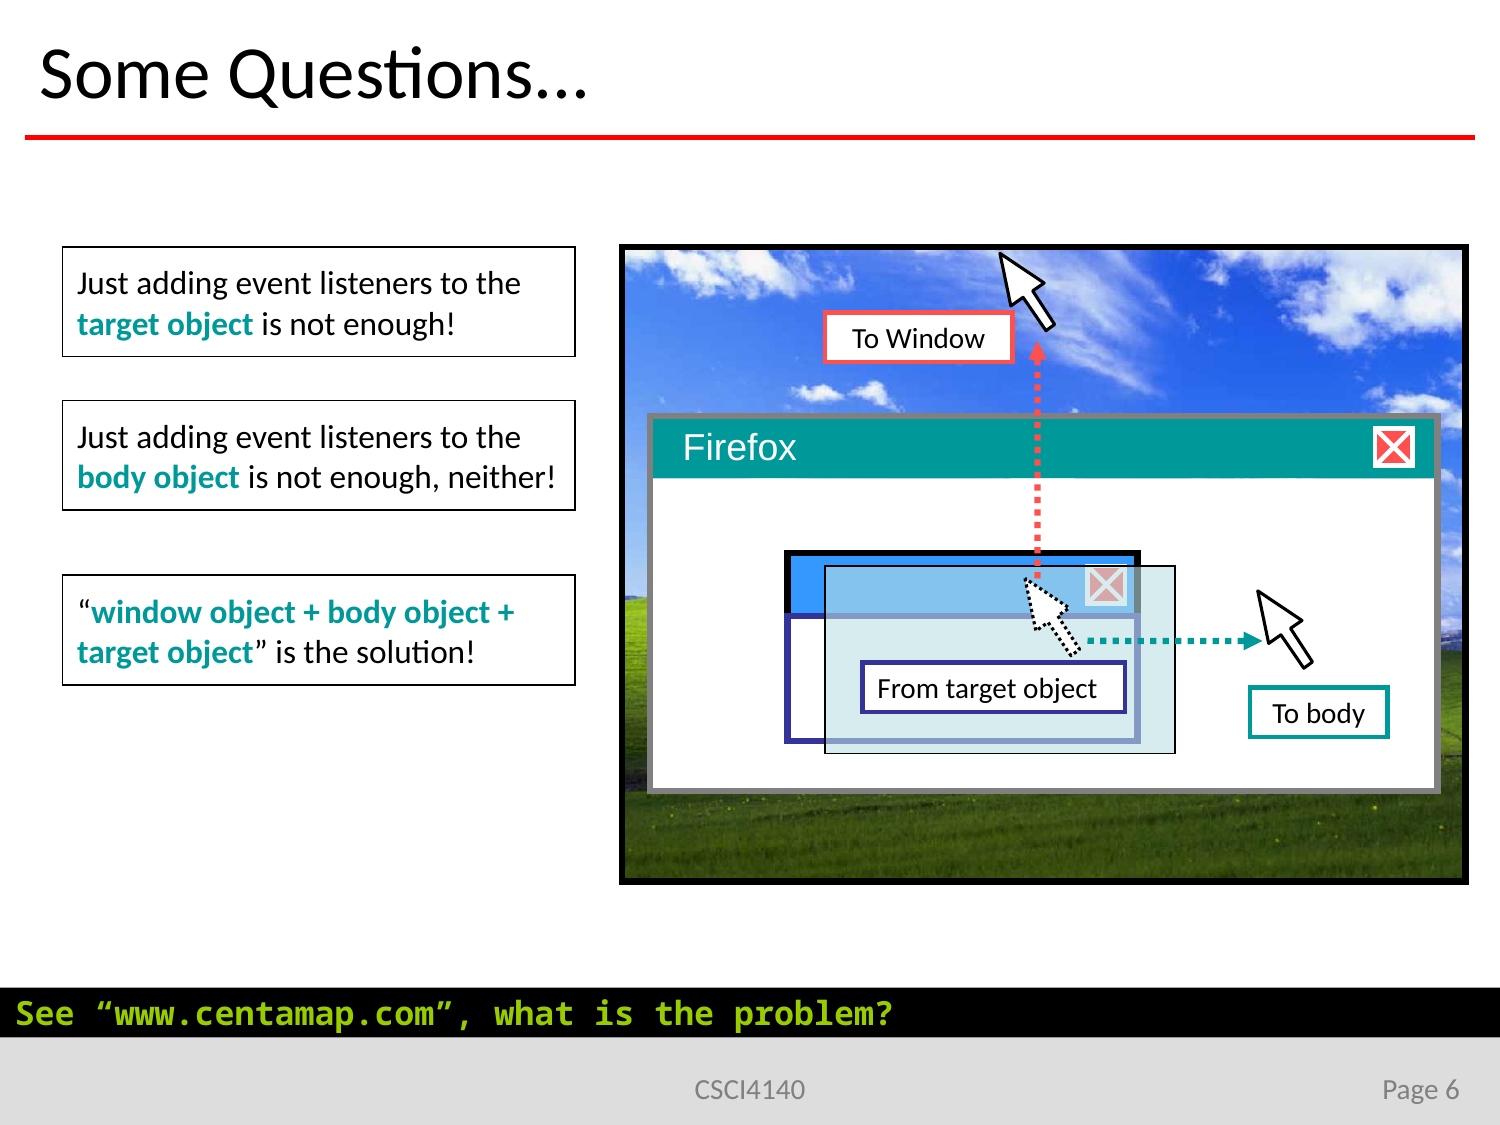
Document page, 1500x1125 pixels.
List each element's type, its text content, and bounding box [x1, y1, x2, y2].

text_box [1087, 565, 1126, 604]
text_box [1374, 428, 1413, 467]
text_box See “www.centamap.com”, what is the problem? [0, 987, 1500, 1038]
text_box “window object + body object + target object” is the solution! [62, 574, 575, 685]
text_box Just adding event listeners to the target object is not enough! [62, 246, 575, 357]
footer CSCI4140 [512, 1062, 988, 1101]
title Some Questions... [24, 12, 1476, 126]
picture [624, 249, 1463, 879]
slide_number Page 6 [1124, 1062, 1476, 1101]
text_box Just adding event listeners to the body object is not enough, neither! [62, 400, 575, 511]
